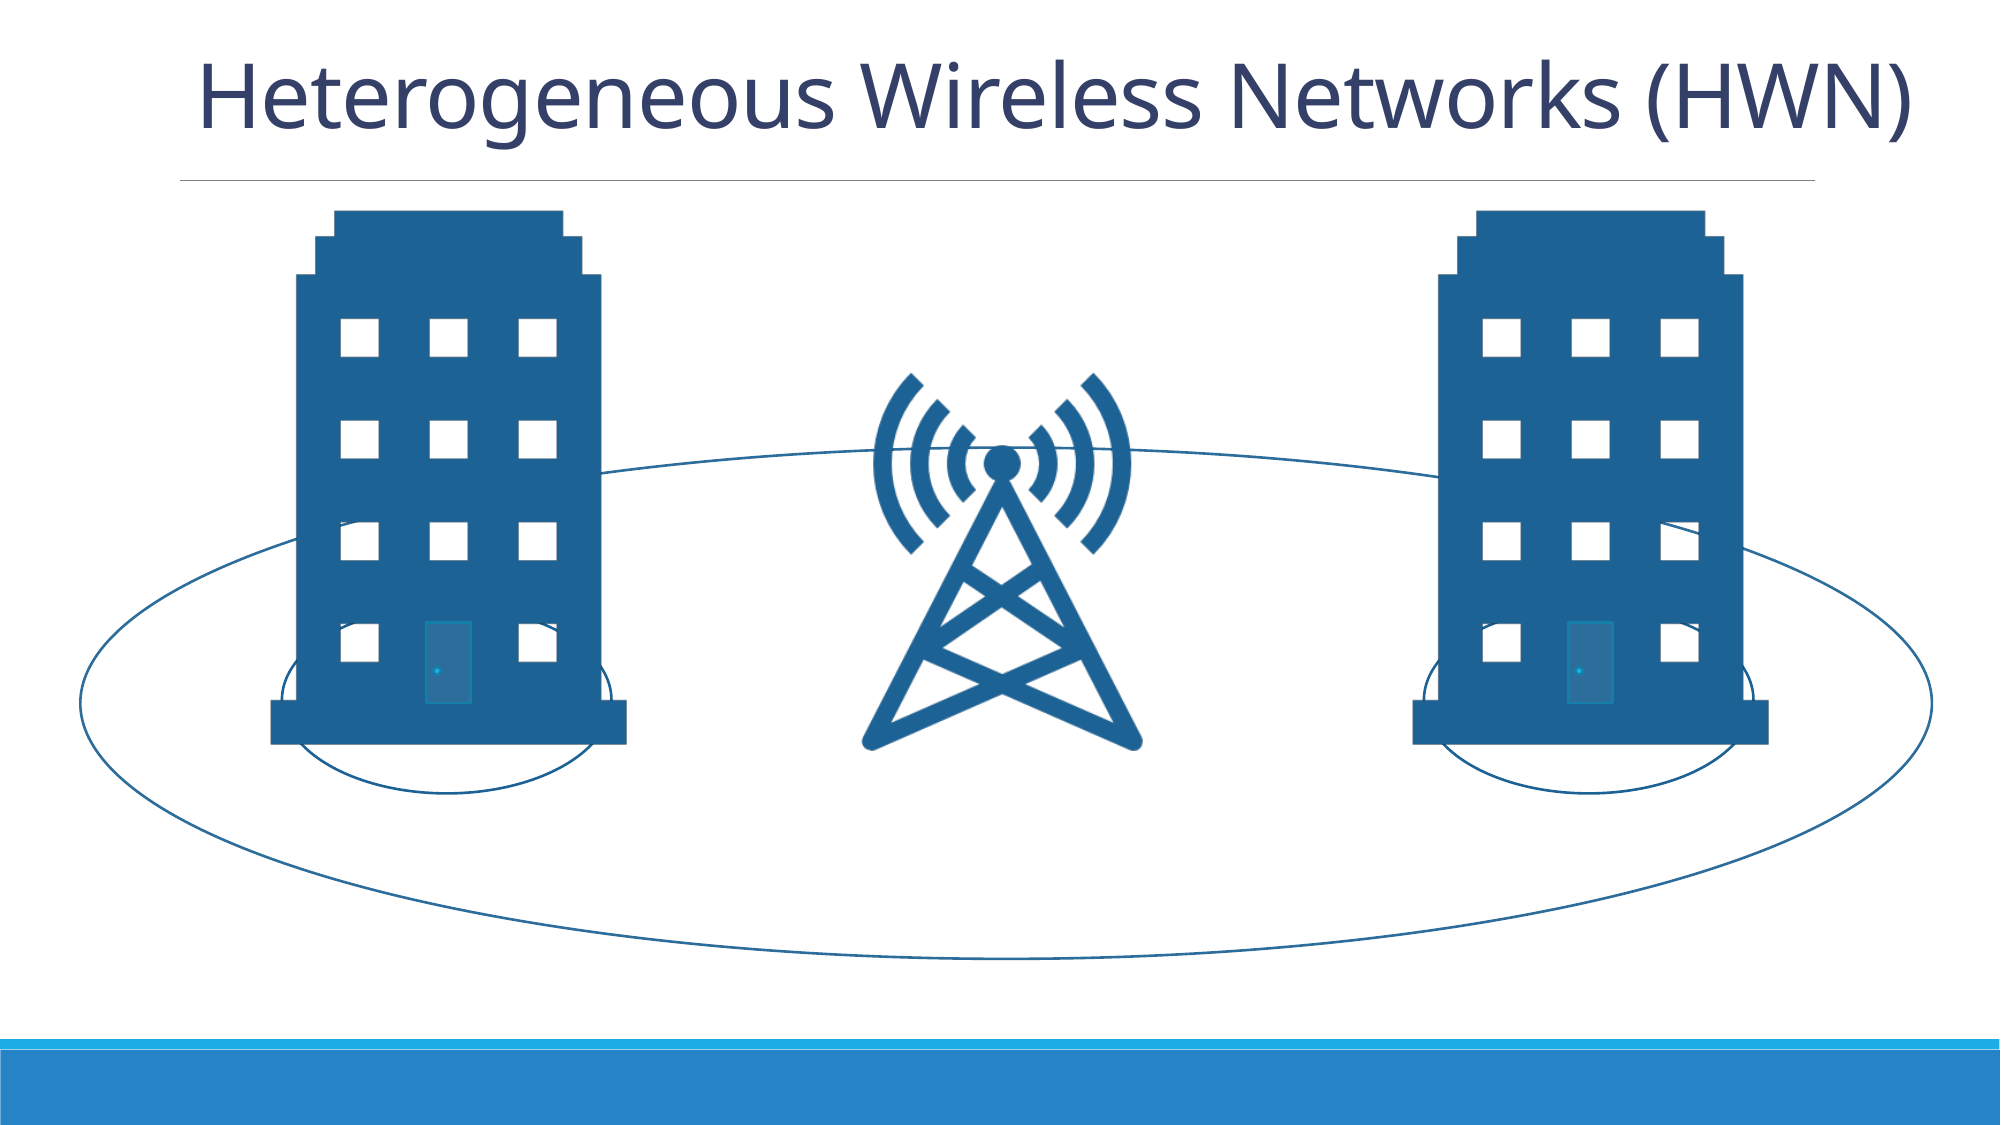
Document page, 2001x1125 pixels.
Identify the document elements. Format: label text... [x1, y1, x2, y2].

text_box [1904, 639, 1934, 768]
title Heterogeneous Wireless Networks (HWN) [180, 38, 1932, 155]
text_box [1286, 173, 1897, 784]
text_box [79, 453, 1878, 961]
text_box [144, 173, 755, 784]
picture [779, 341, 1221, 784]
